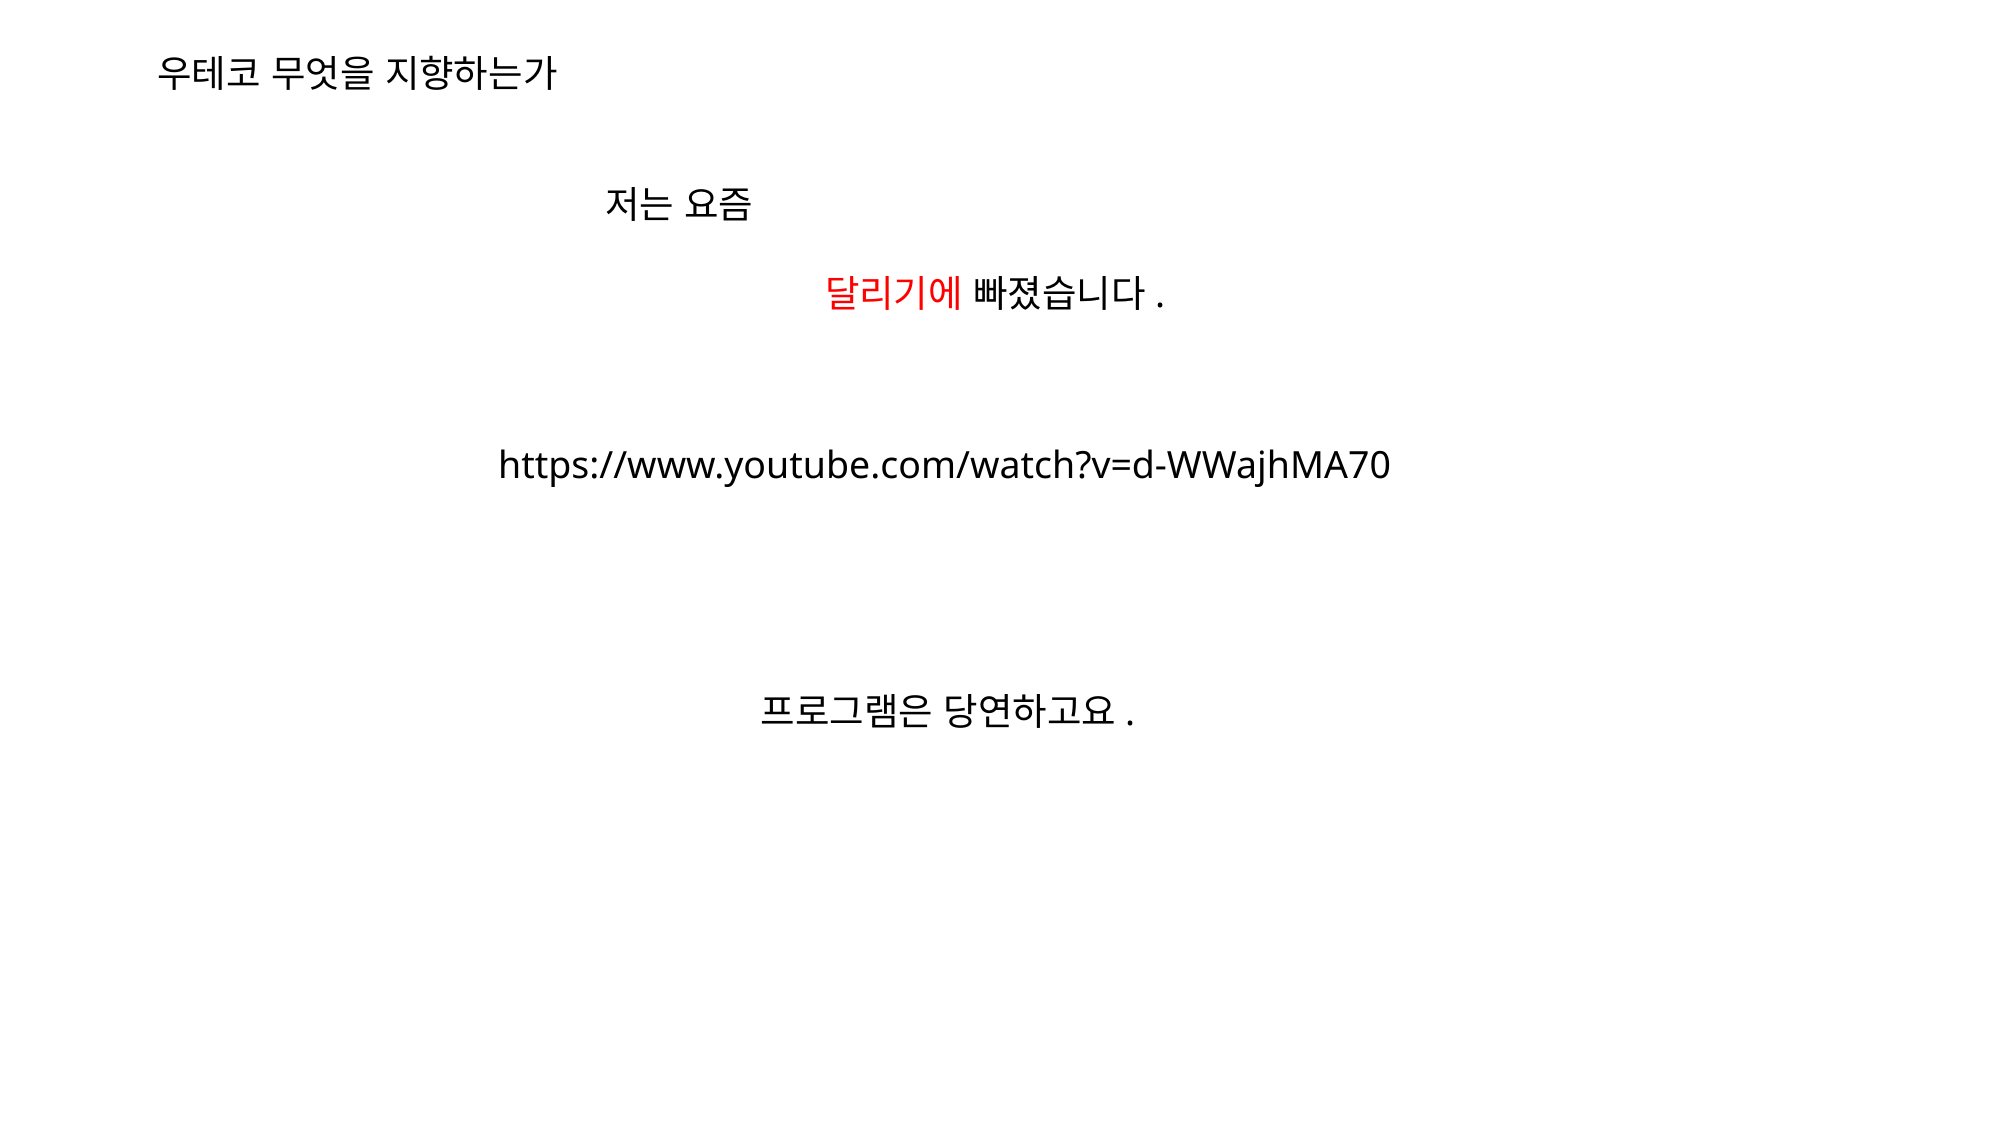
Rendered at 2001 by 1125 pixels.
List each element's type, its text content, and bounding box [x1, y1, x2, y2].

text_box 프로그램은 당연하고요. [746, 680, 1160, 741]
text_box 저는 요즘 [590, 174, 769, 234]
text_box https://www.youtube.com/watch?v=d-WWajhMA70 [483, 433, 1484, 494]
text_box 달리기에 빠졌습니다. [810, 262, 1190, 322]
text_box 우테코 무엇을 지향하는가 [67, 42, 617, 103]
